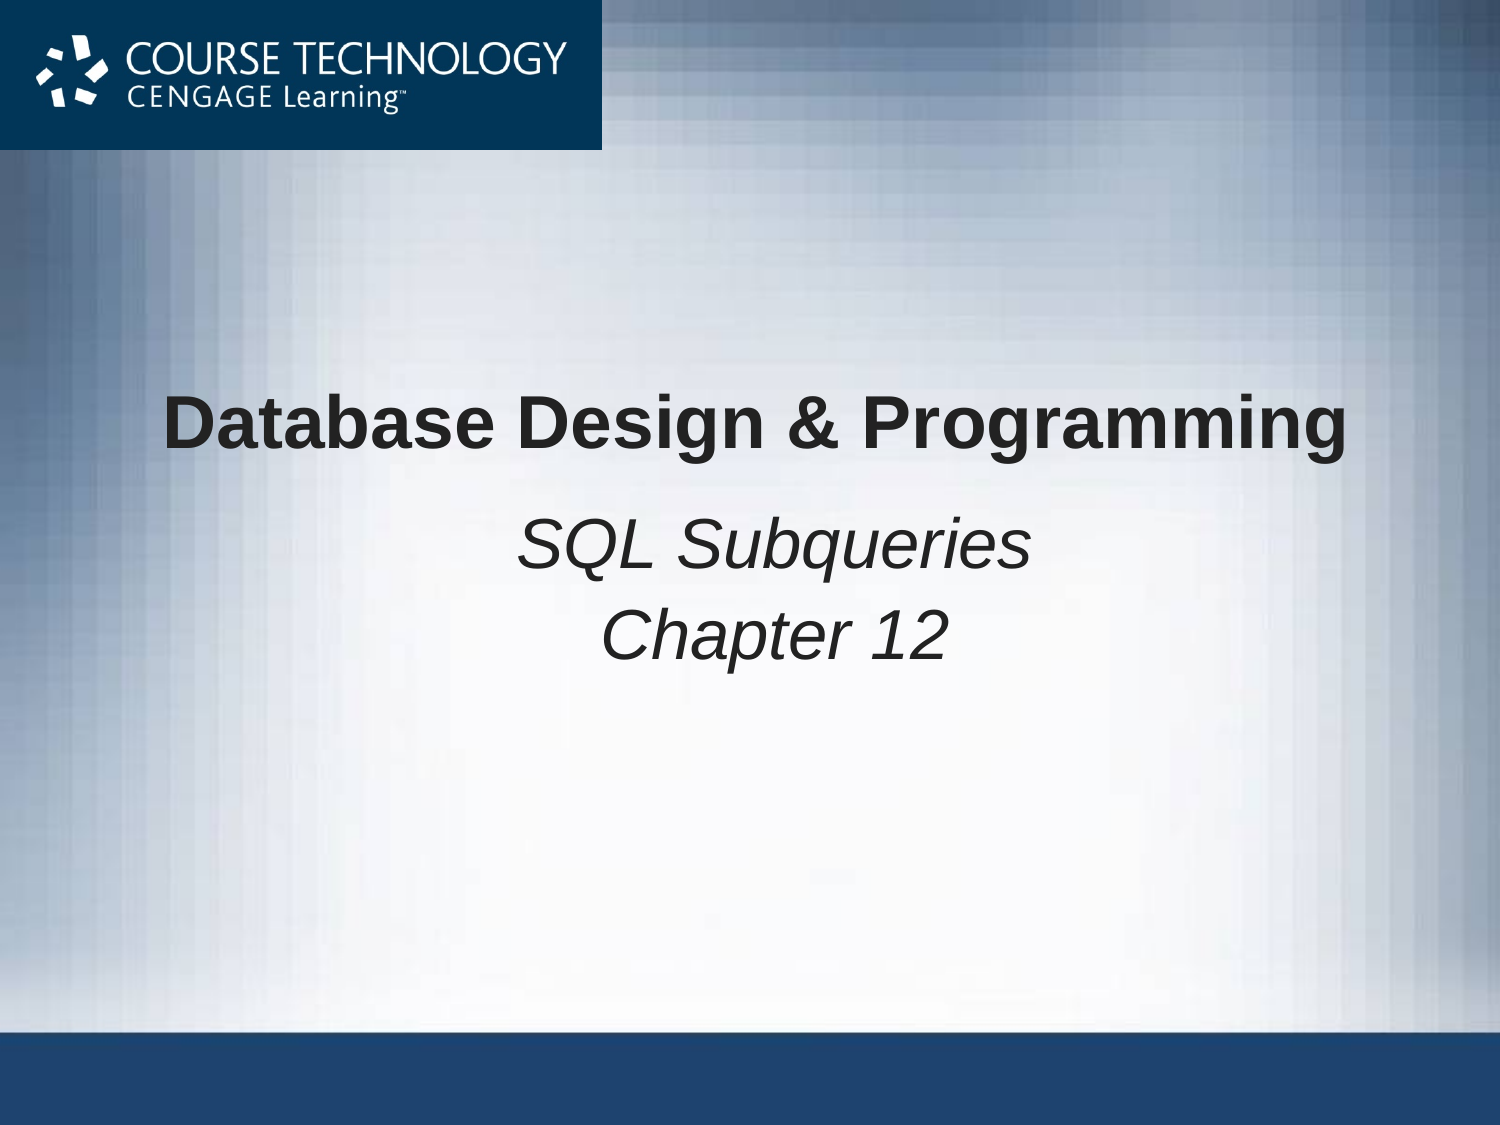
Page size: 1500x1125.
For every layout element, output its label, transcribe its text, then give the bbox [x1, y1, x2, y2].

title Database Design & Programming [99, 237, 1413, 600]
subtitle SQL Subqueries Chapter 12 [112, 500, 1438, 738]
picture [0, 0, 1500, 1125]
